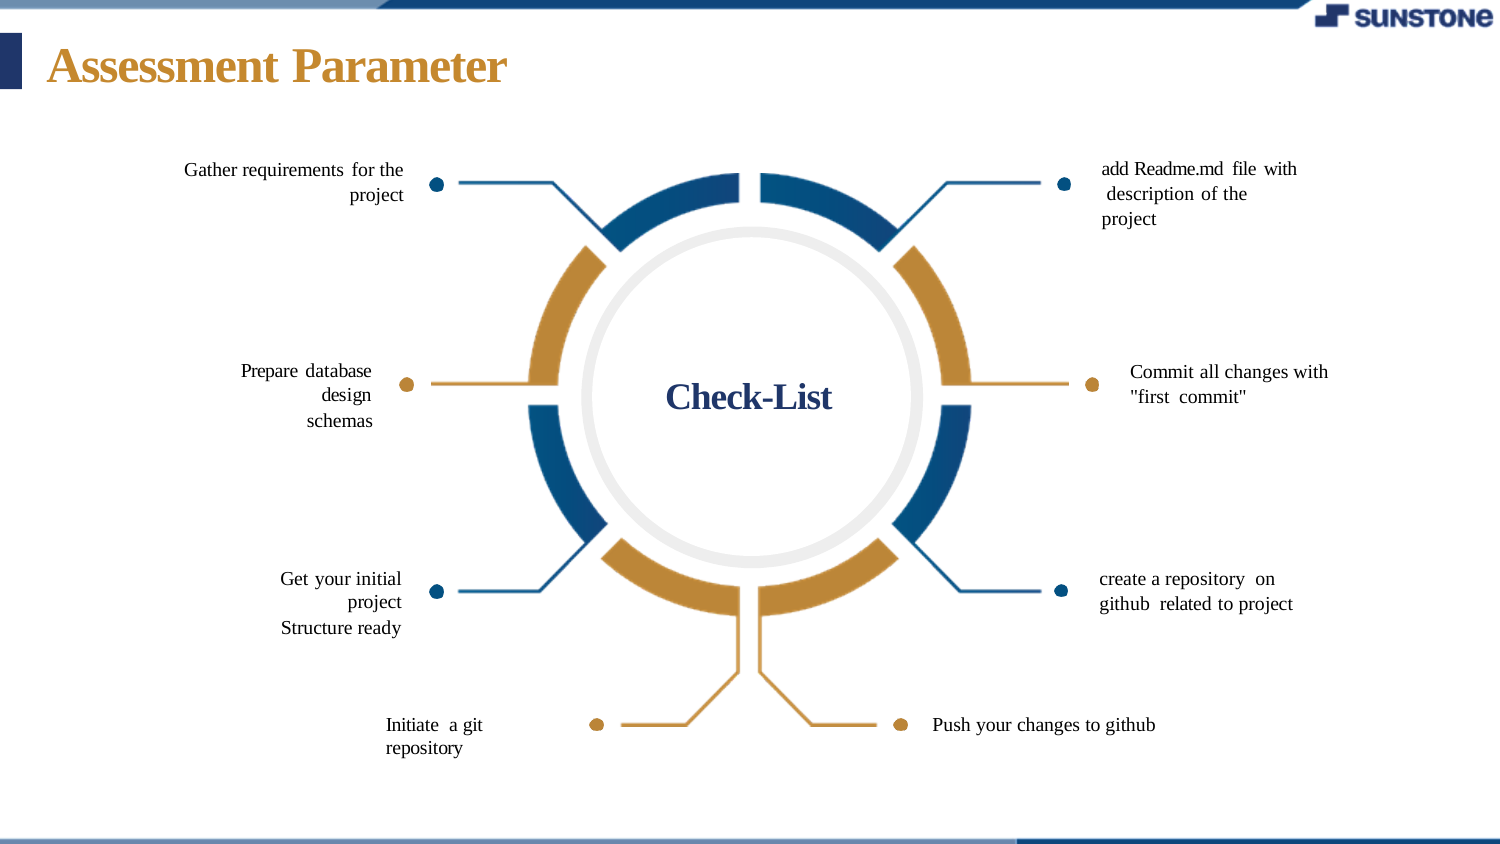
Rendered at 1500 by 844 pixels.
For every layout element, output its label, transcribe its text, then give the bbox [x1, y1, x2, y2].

text_box Commit all changes with "first commit" [1127, 355, 1369, 408]
text_box Gather requirements for the project [179, 152, 405, 206]
text_box create a repository on github related to project [1097, 561, 1329, 615]
text_box Push your changes to github [1073, 709, 1159, 736]
text_box Get your initial project Structure ready [220, 562, 403, 639]
title Assessment Parameter [44, 30, 510, 174]
text_box Initiate a git repository [383, 709, 561, 759]
text_box Prepare database design schemas [186, 354, 374, 431]
picture [0, 0, 1500, 844]
text_box add Readme.md file with description of the project [1099, 152, 1300, 230]
text_box [0, 32, 22, 90]
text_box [429, 172, 1071, 732]
